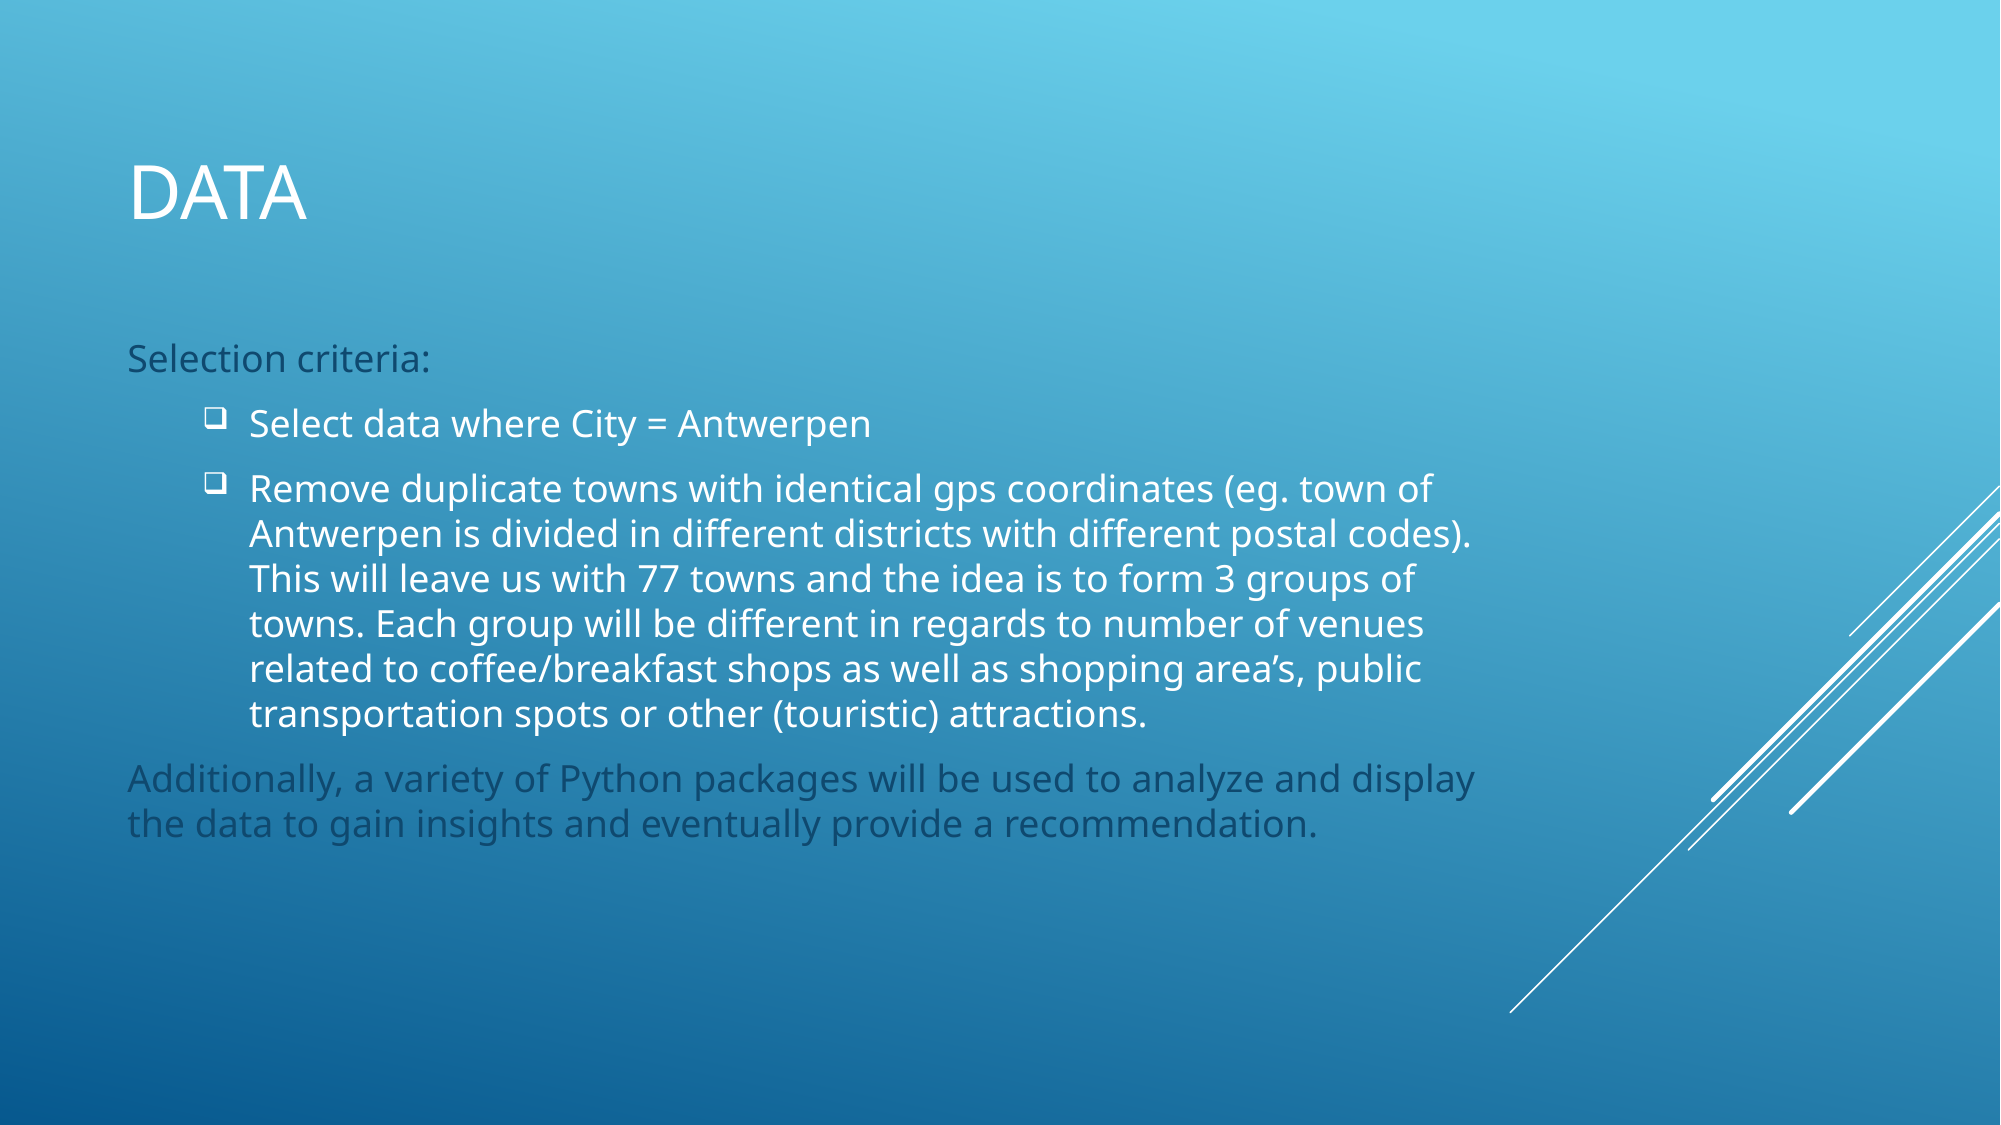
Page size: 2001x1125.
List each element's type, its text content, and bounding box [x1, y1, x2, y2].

list Selection criteria: Select data where City = Antwerpen Remove duplicate towns with identical gps coordinates (eg. town of Antwerpen is divided in different districts with different postal codes). This will leave us with 77 towns and the idea is to form 3 groups of towns. Each group will be different in regards to number of venues related to coffee/breakfast shops as well as shopping area’s, public transportation spots or other (touristic) attractions. Additionally, a variety of Python packages will be used to analyze and display the data to gain insights and eventually provide a recommendation. [112, 327, 1513, 984]
title Data [112, 69, 1513, 243]
